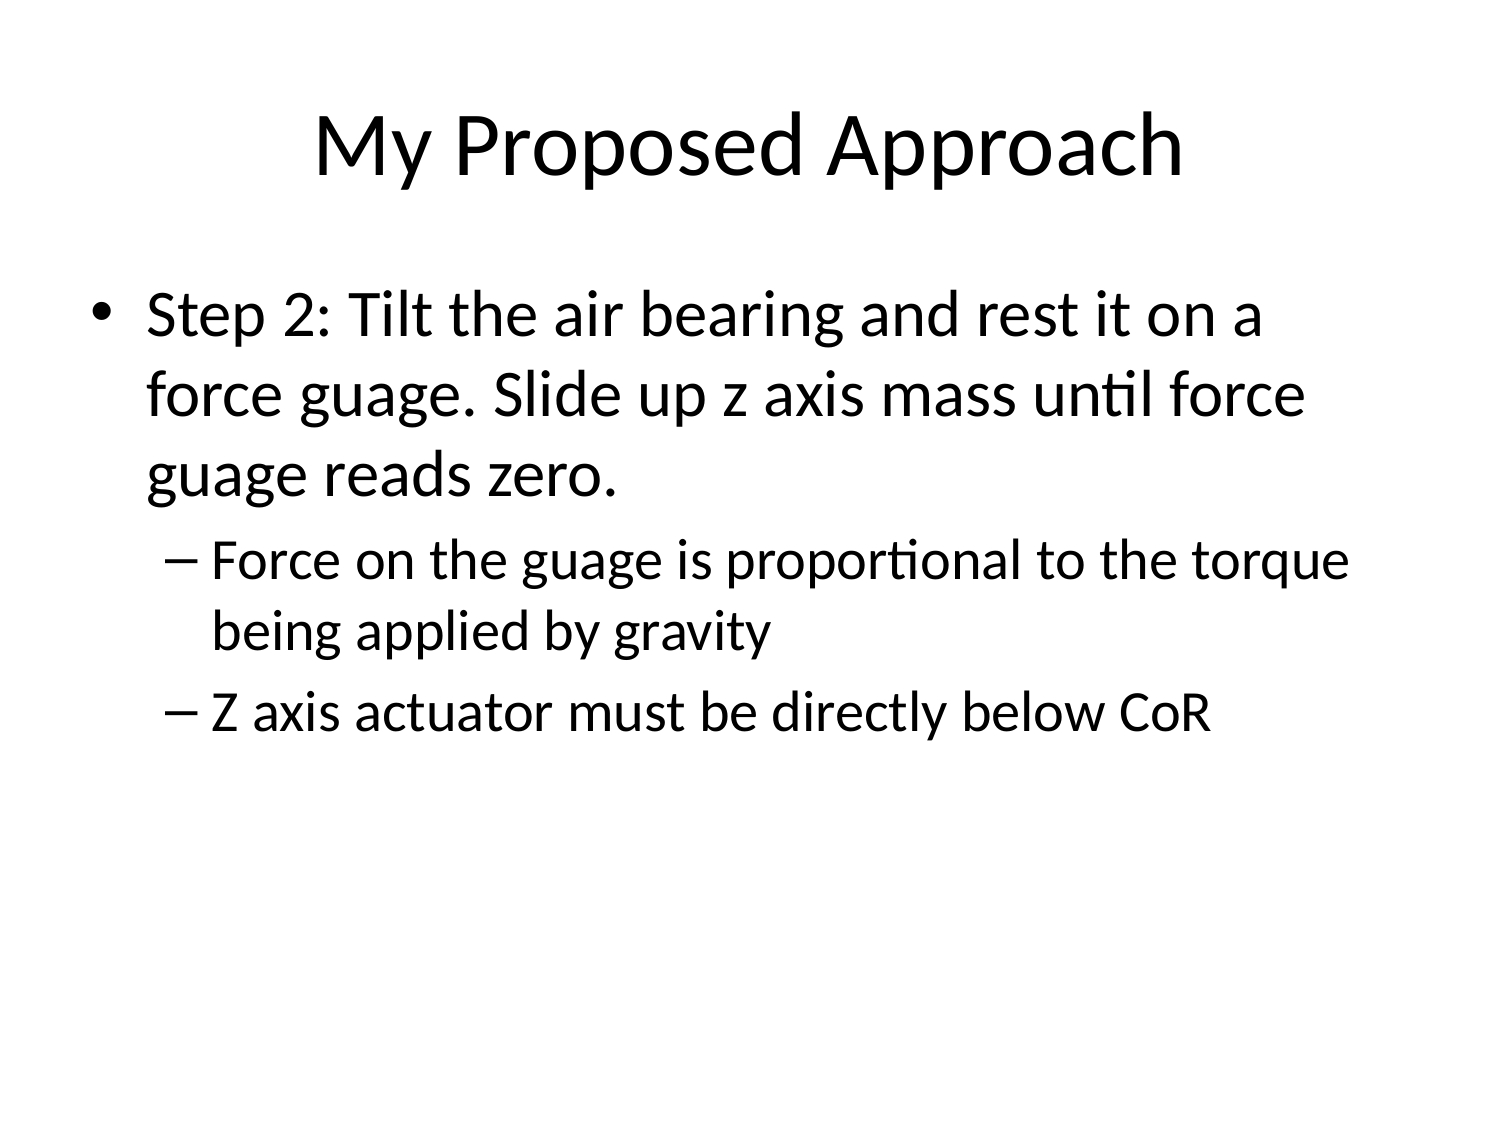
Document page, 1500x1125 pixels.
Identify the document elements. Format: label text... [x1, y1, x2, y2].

title My Proposed Approach [75, 45, 1425, 233]
list Step 2: Tilt the air bearing and rest it on a force guage. Slide up z axis mass until force guage reads zero. Force on the guage is proportional to the torque being applied by gravity Z axis actuator must be directly below CoR [75, 262, 1425, 1005]
